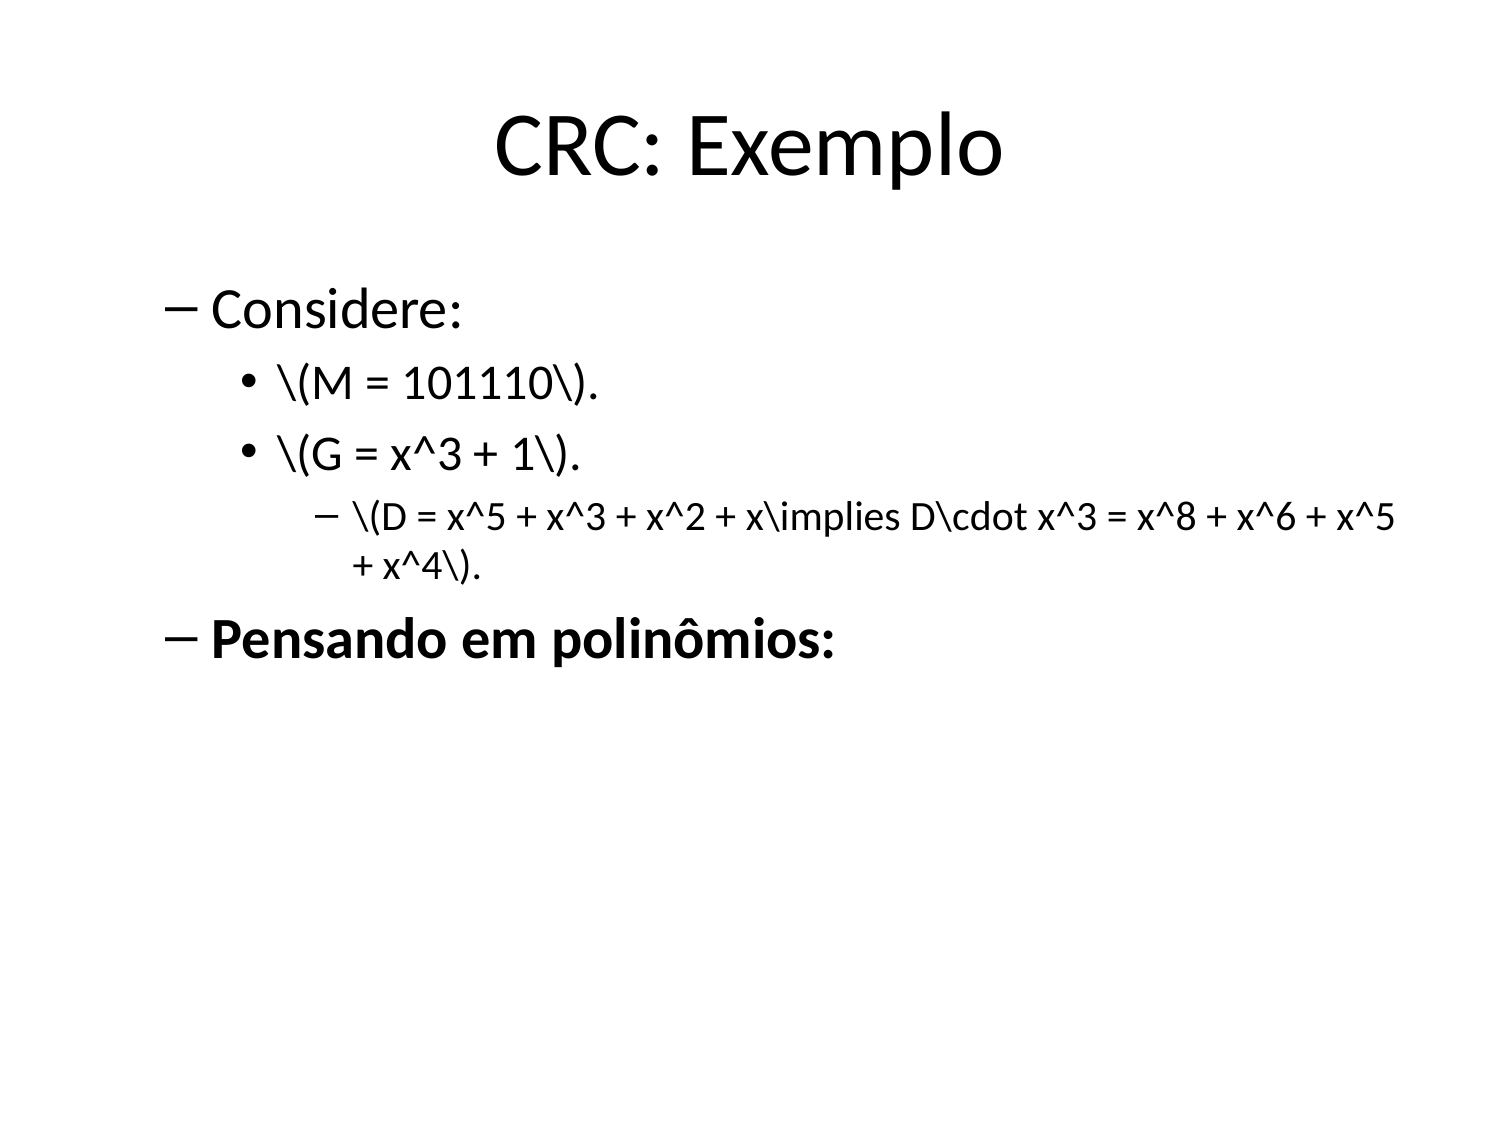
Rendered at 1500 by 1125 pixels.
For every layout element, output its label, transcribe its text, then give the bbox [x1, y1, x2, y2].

title CRC: Exemplo [75, 45, 1425, 233]
list Considere: \(M = 101110\). \(G = x^3 + 1\). \(D = x^5 + x^3 + x^2 + x\implies D\cdot x^3 = x^8 + x^6 + x^5 + x^4\). Pensando em polinômios: [75, 262, 1425, 1005]
